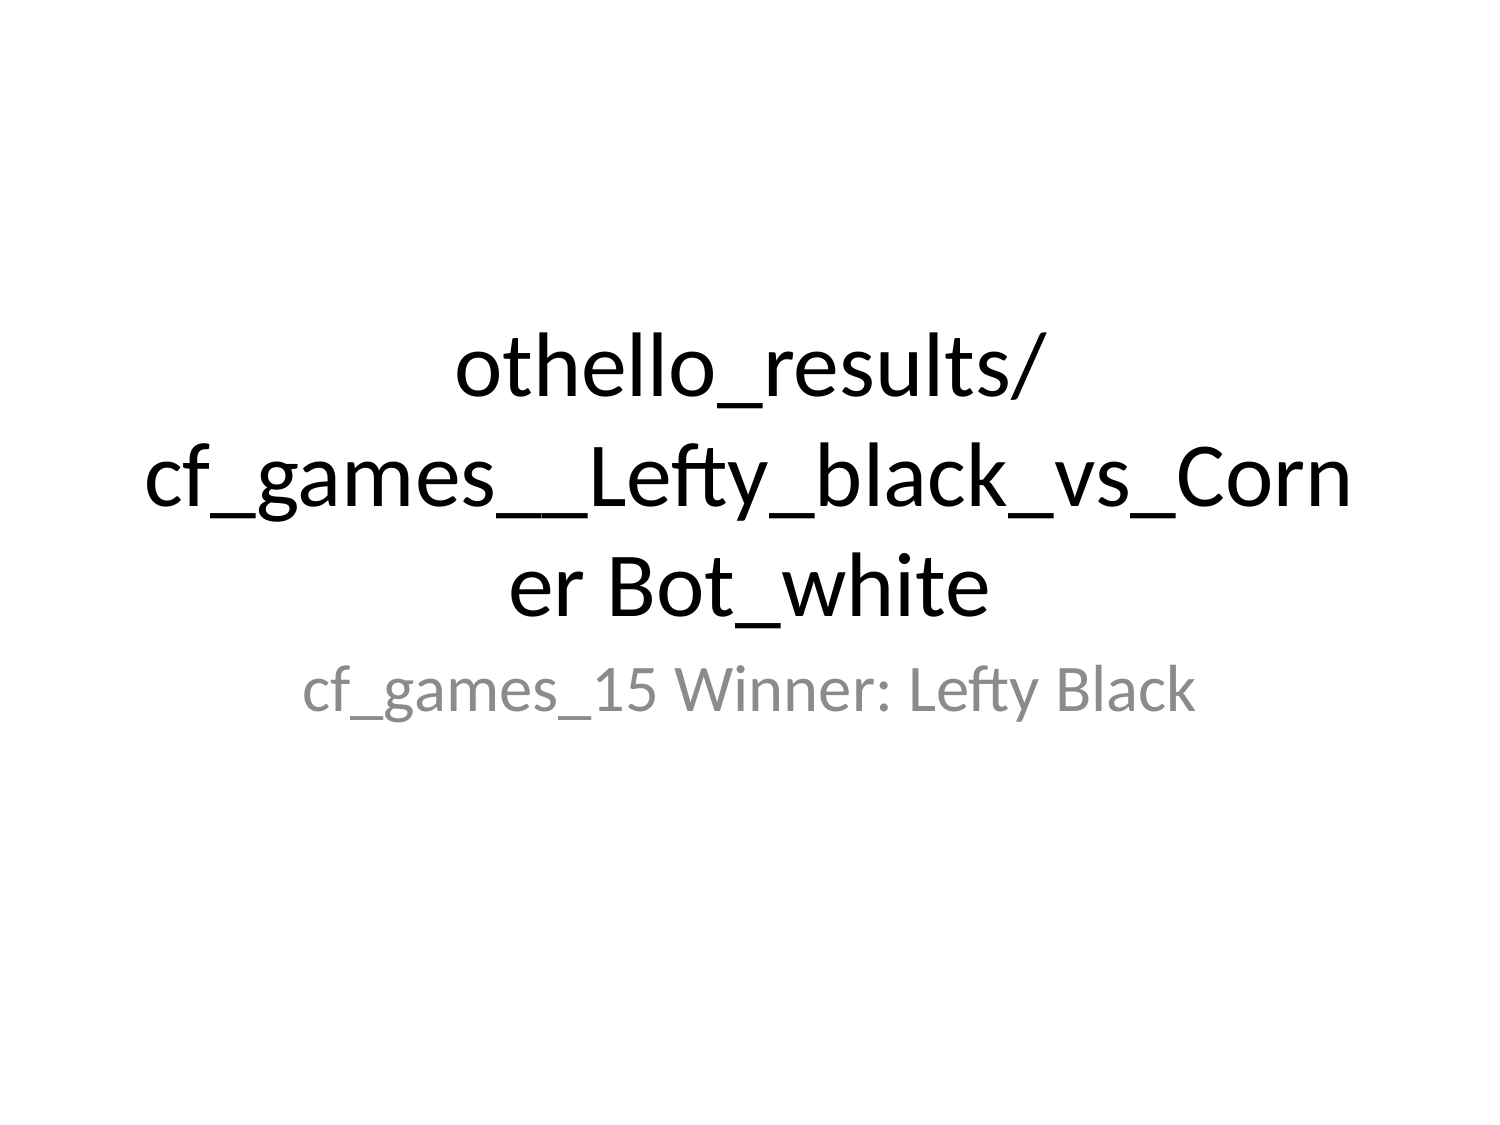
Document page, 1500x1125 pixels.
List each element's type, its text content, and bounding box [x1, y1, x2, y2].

title othello_results/cf_games__Lefty_black_vs_Corner Bot_white [112, 349, 1388, 591]
subtitle cf_games_15 Winner: Lefty Black [225, 637, 1275, 925]
